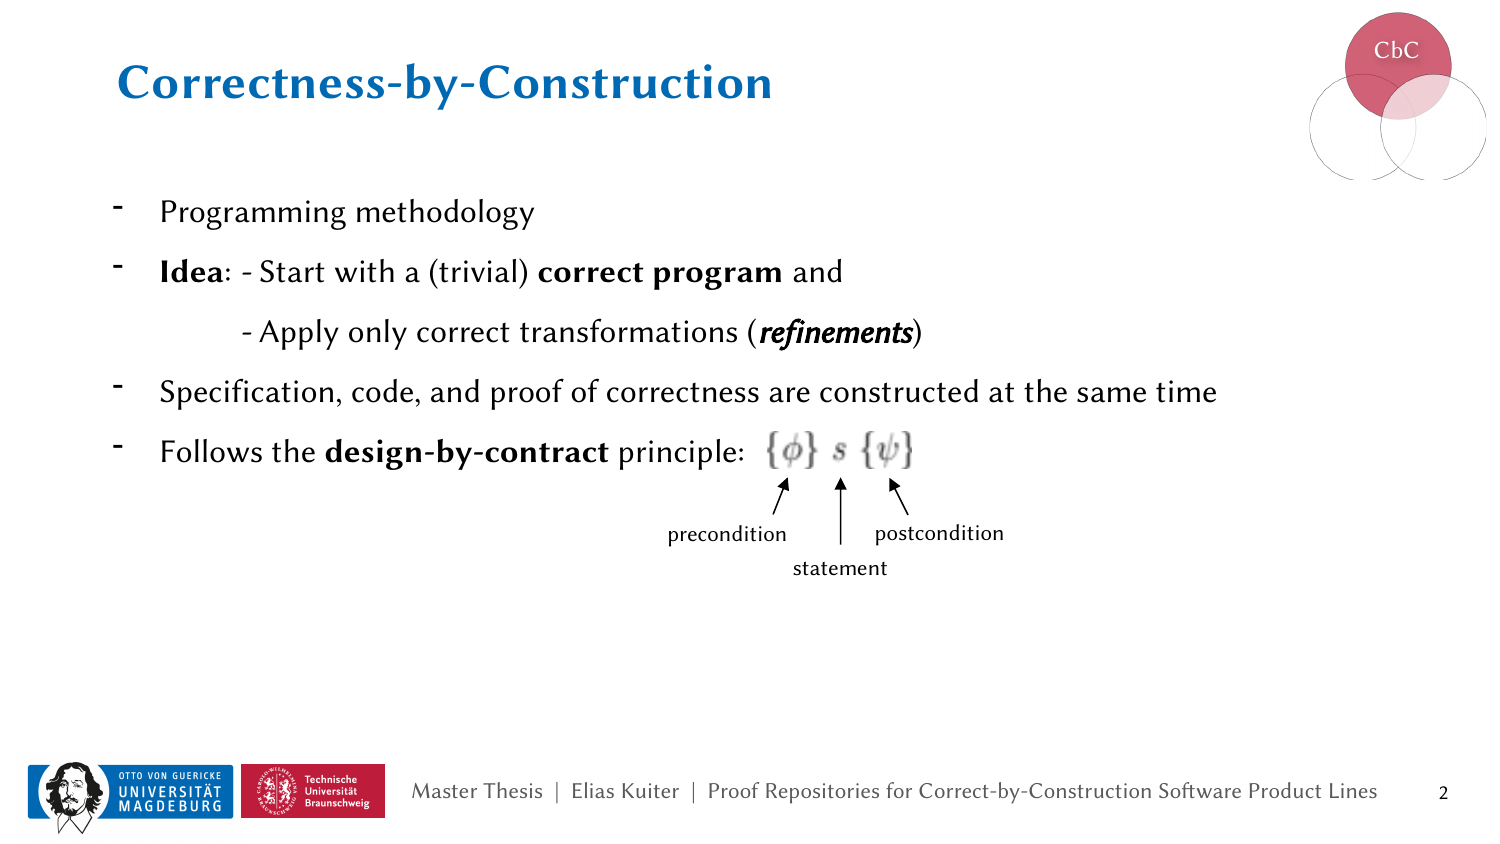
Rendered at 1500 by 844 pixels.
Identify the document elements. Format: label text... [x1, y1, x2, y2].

text_box statement [778, 544, 904, 587]
text_box precondition [652, 511, 803, 554]
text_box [889, 477, 909, 516]
picture [766, 431, 913, 469]
text_box Programming methodology Idea: - Start with a (trivial) correct program and - Apply only correct transformations (refinements) Specification, code, and proof of correctness are constructed at the same time Follows the design-by-contract principle: [97, 161, 1234, 477]
picture [17, 751, 385, 844]
text_box 2 [1423, 770, 1463, 811]
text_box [772, 477, 788, 515]
text_box Correctness-by-Construction [101, 40, 790, 116]
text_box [1309, 12, 1487, 180]
text_box postcondition [859, 510, 1020, 553]
